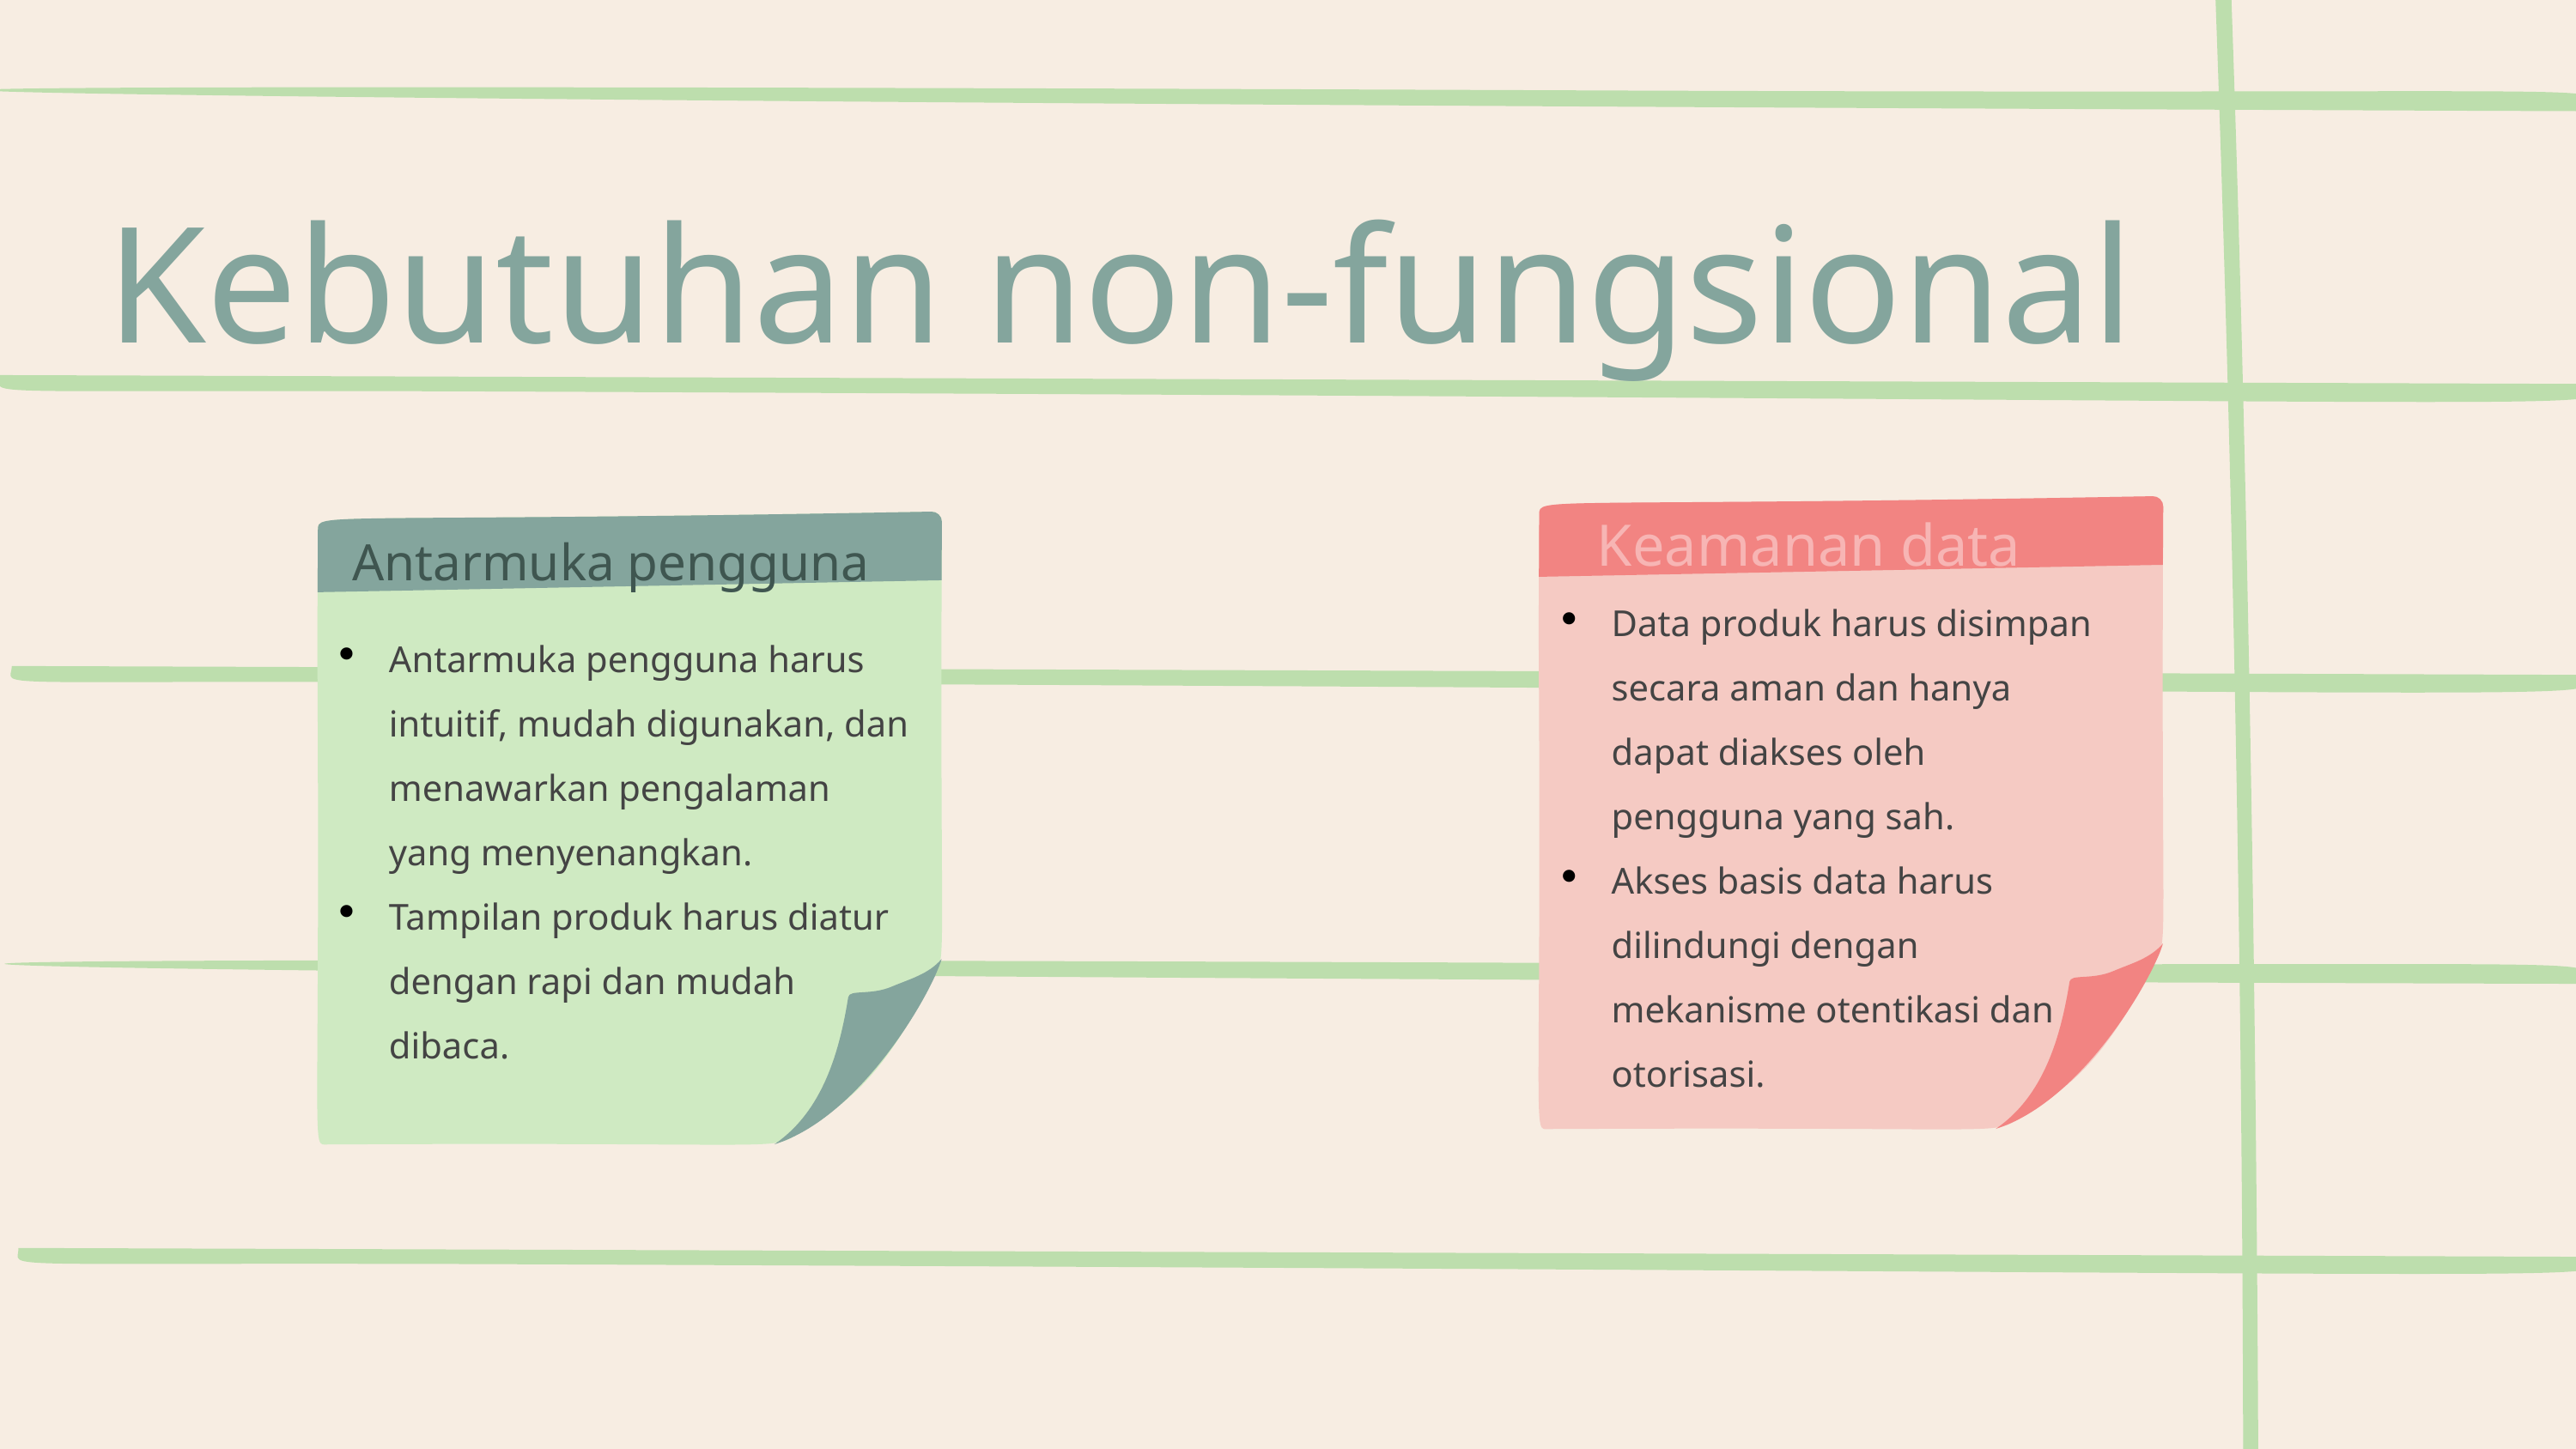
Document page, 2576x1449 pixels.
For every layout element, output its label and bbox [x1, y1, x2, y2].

text_box [1538, 488, 2164, 1145]
text_box [317, 511, 943, 1145]
text_box [0, 0, 2576, 1449]
